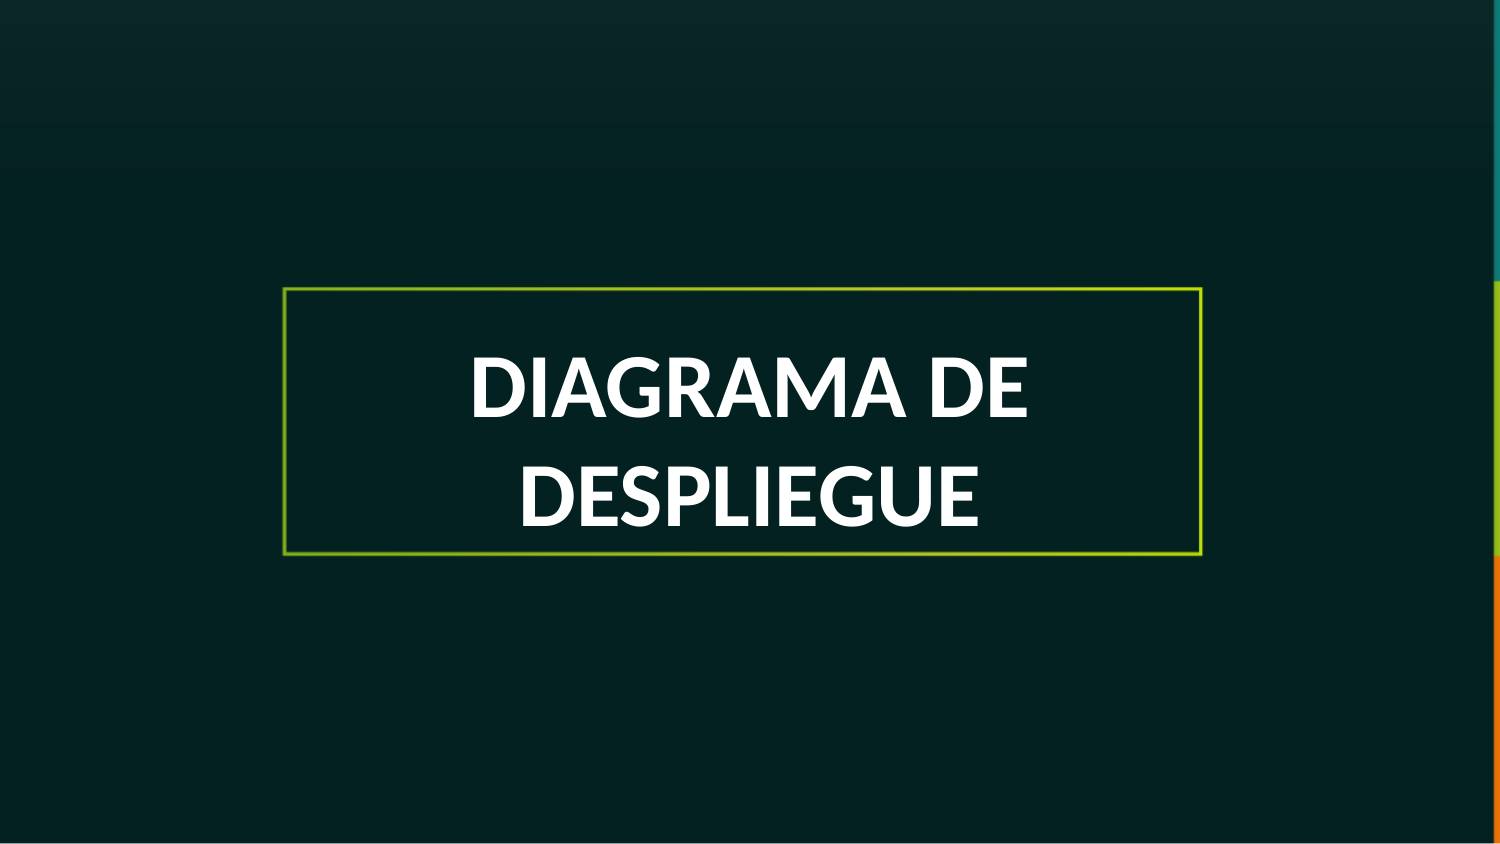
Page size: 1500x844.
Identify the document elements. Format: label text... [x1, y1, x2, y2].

text_box [0, 0, 1500, 844]
text_box DIAGRAMA DE DESPLIEGUE [232, 317, 1268, 500]
